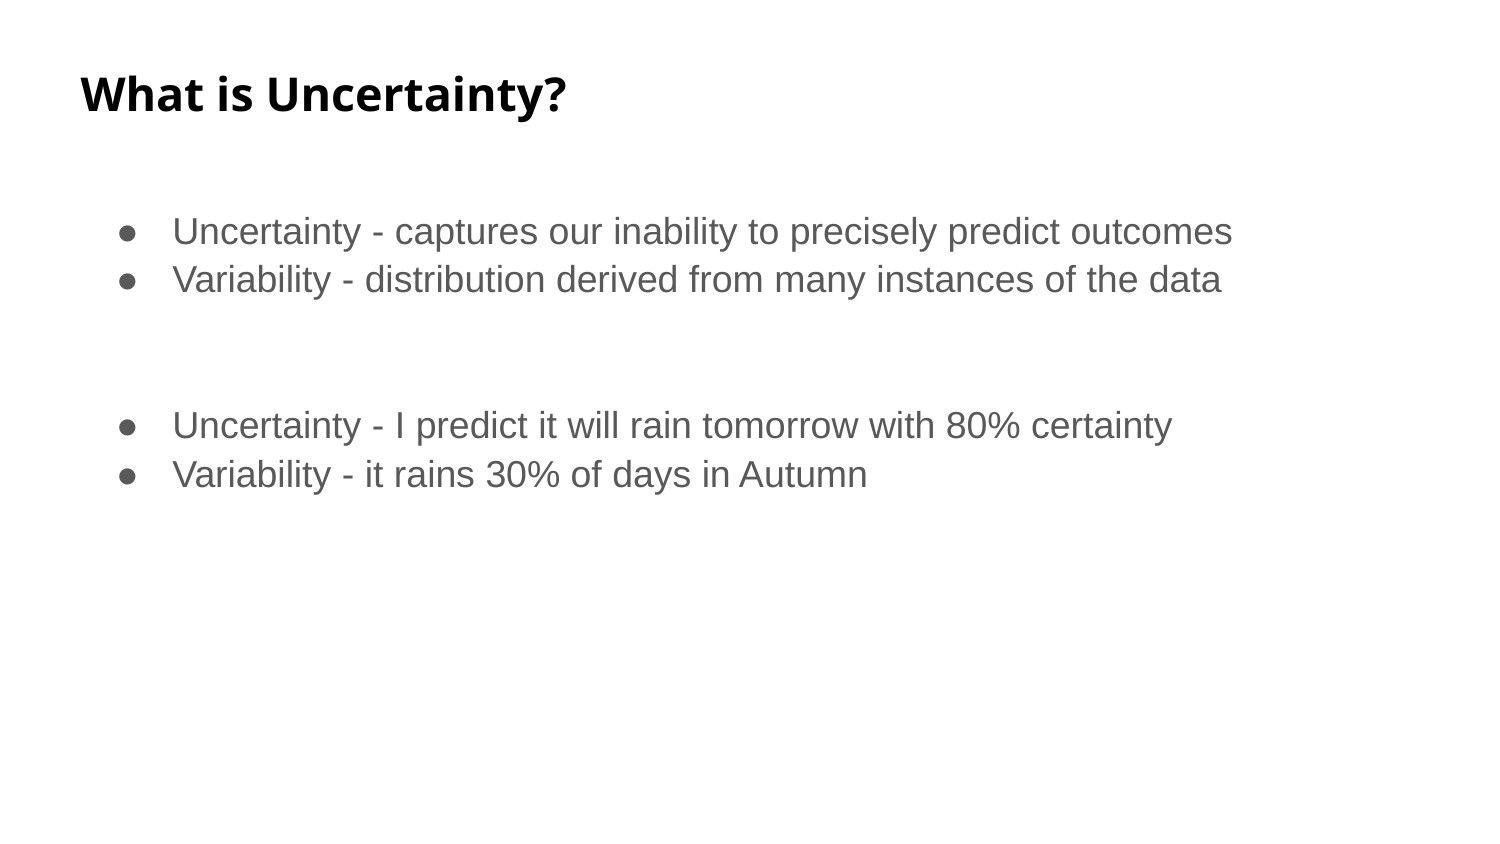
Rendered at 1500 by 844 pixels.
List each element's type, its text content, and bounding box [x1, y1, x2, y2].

list Uncertainty - captures our inability to precisely predict outcomes Variability - distribution derived from many instances of the data Uncertainty - I predict it will rain tomorrow with 80% certainty Variability - it rains 30% of days in Autumn [82, 189, 1481, 750]
title What is Uncertainty? [65, 46, 1464, 141]
